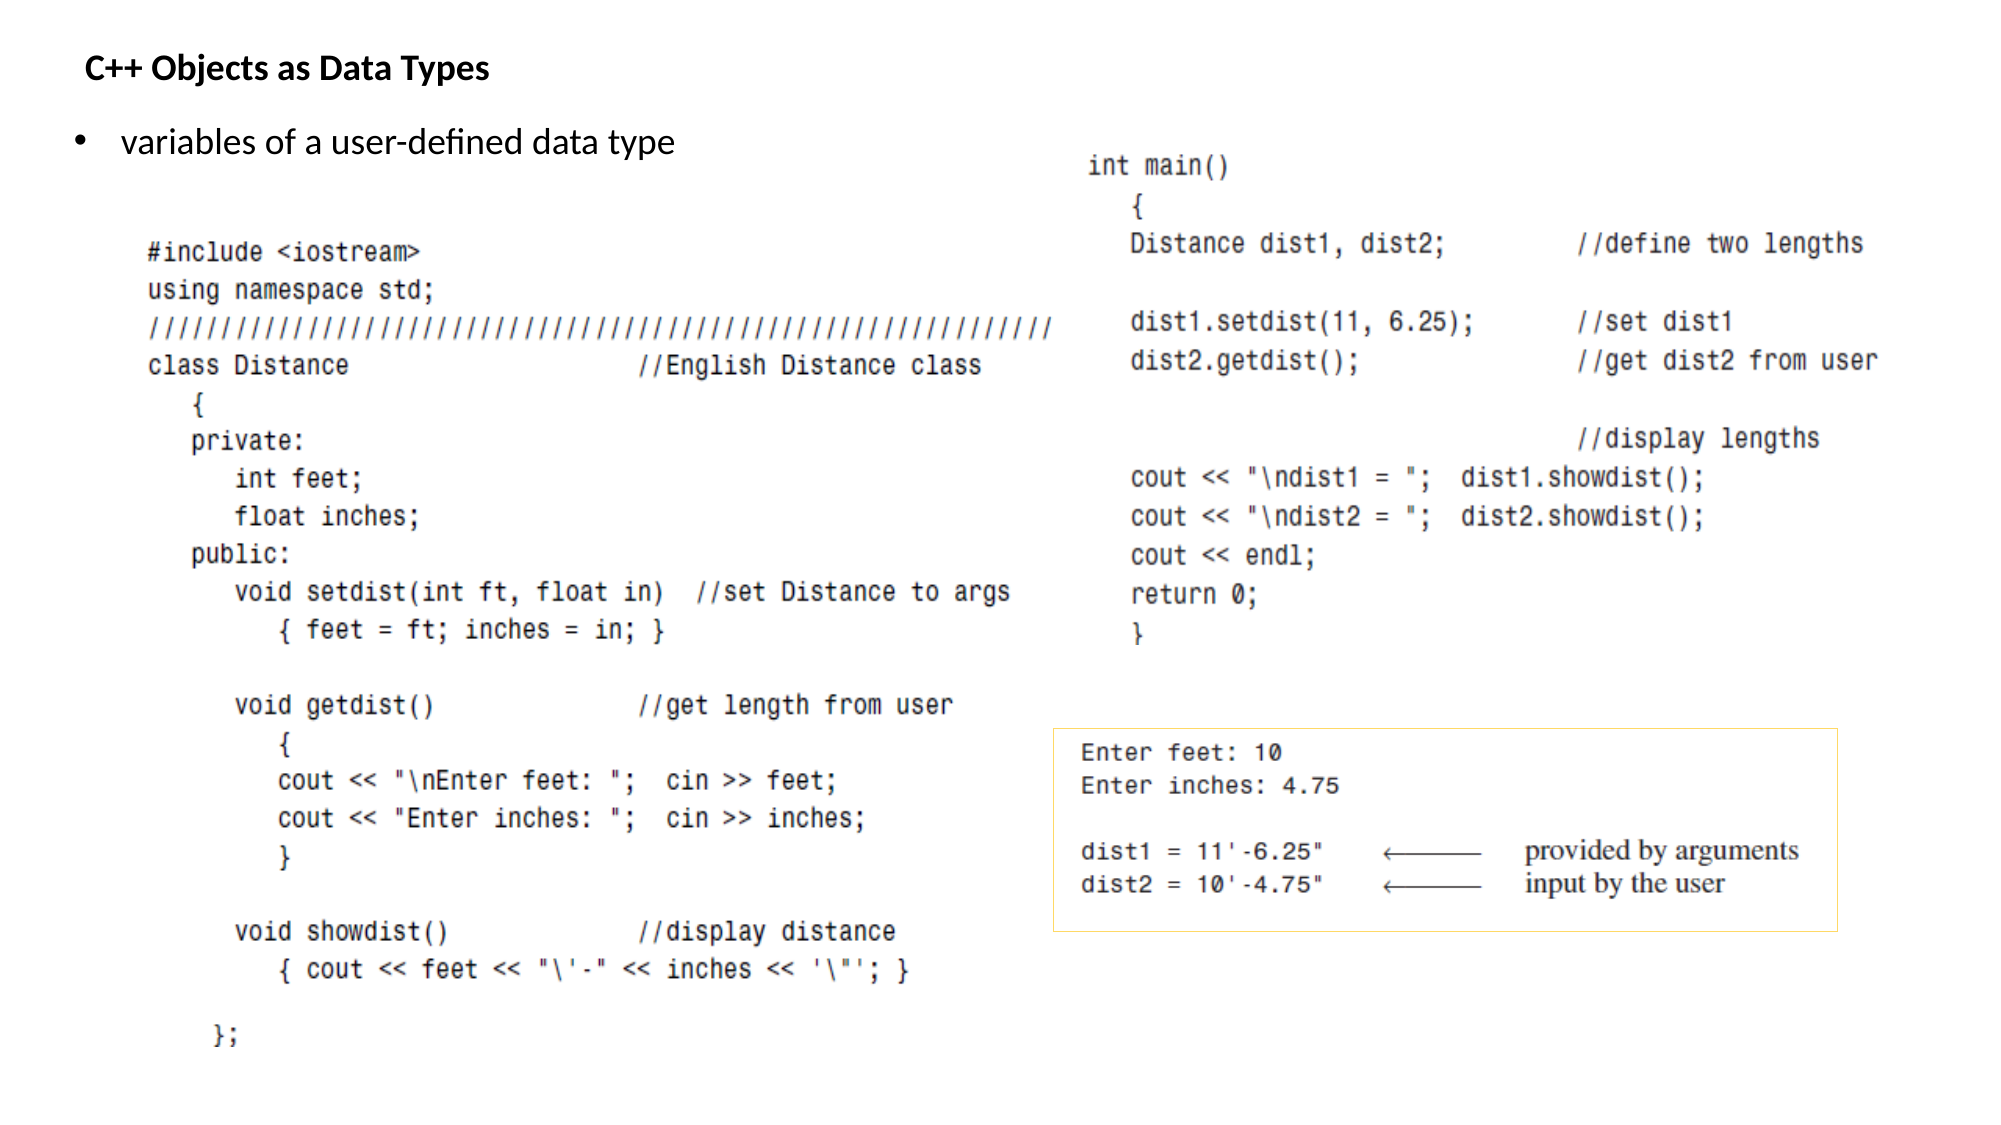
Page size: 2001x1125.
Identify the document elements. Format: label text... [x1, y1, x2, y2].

text_box variables of a user-defined data type [59, 109, 692, 170]
text_box C++ Objects as Data Types [70, 35, 506, 96]
picture [122, 153, 1918, 1048]
